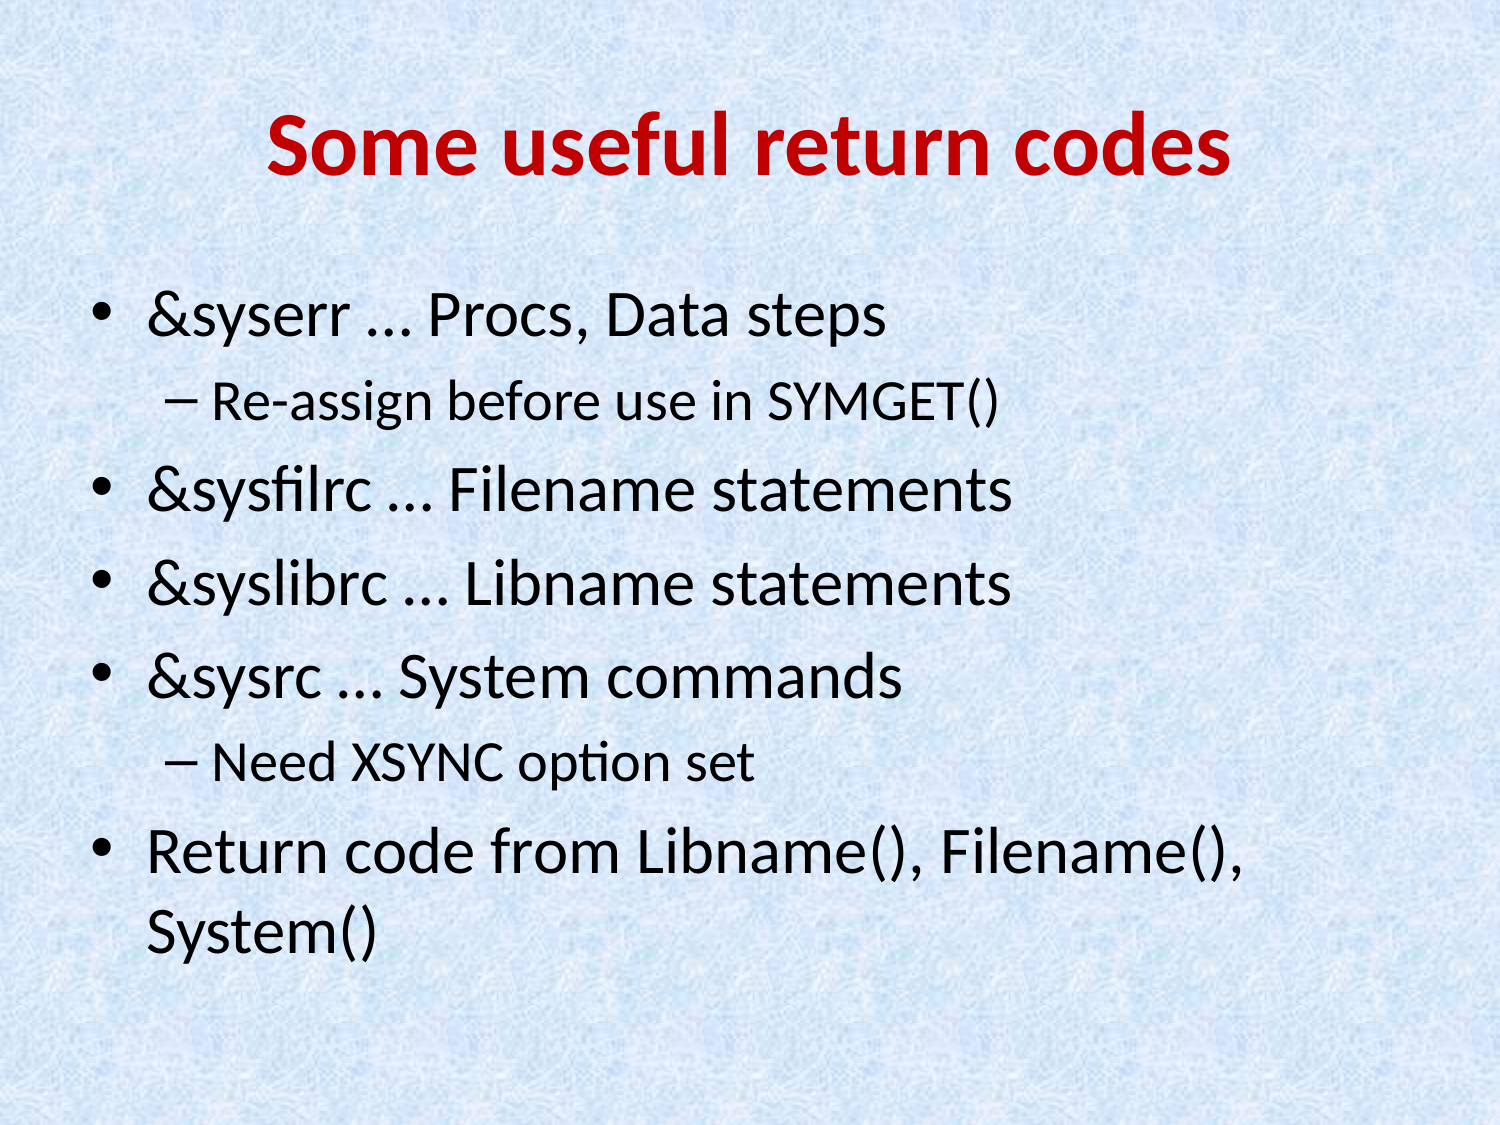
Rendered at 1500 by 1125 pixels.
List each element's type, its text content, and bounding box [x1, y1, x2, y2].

picture [0, 0, 1500, 1125]
list &syserr … Procs, Data steps Re-assign before use in SYMGET() &sysfilrc … Filename statements &syslibrc … Libname statements &sysrc … System commands Need XSYNC option set Return code from Libname(), Filename(), System() [75, 262, 1425, 1005]
title Some useful return codes [75, 45, 1425, 233]
